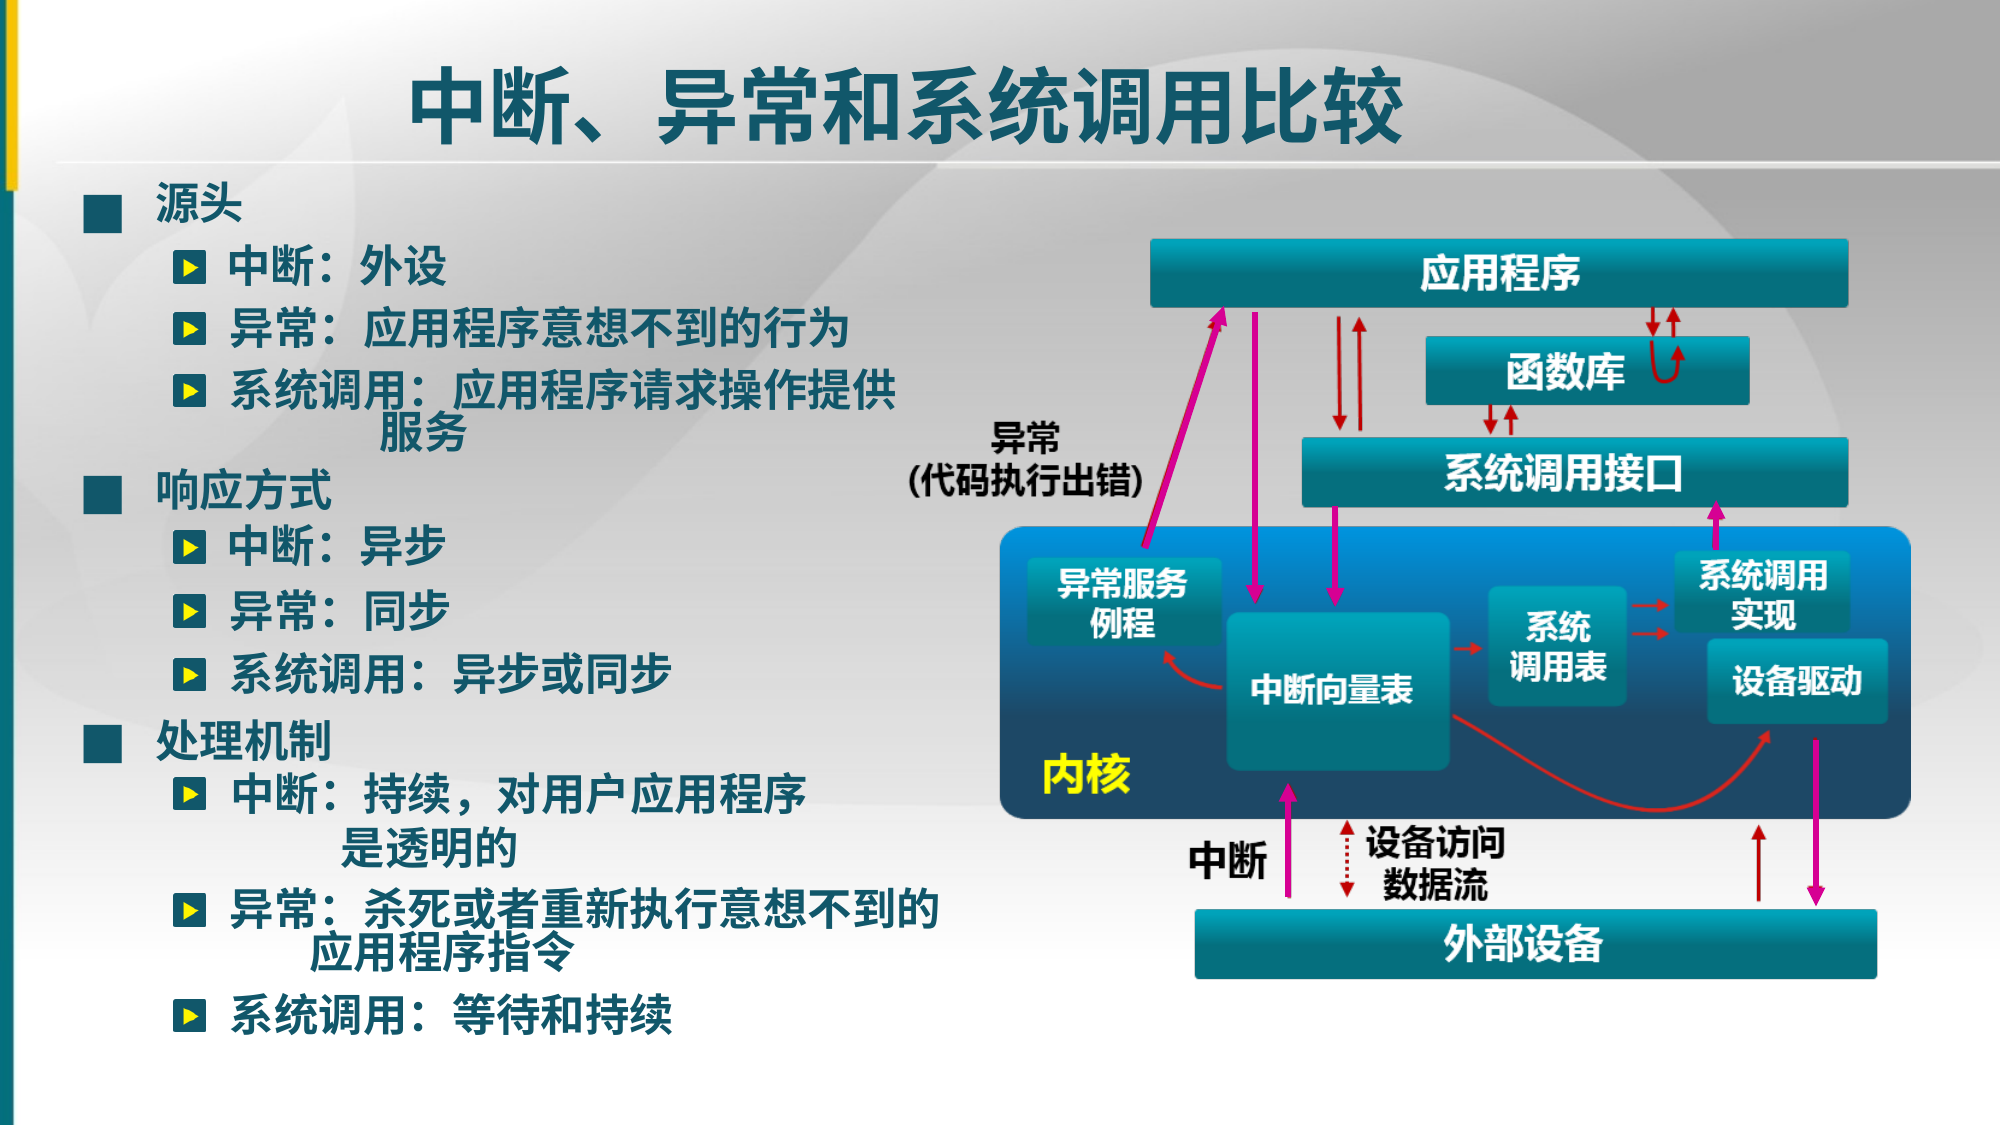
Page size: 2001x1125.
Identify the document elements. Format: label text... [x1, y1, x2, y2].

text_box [1145, 305, 1224, 549]
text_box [62, 168, 1032, 451]
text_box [62, 451, 851, 700]
picture [0, 0, 2000, 1125]
text_box 中断、异常和系统调用比较 [390, 46, 1672, 162]
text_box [62, 700, 997, 1049]
